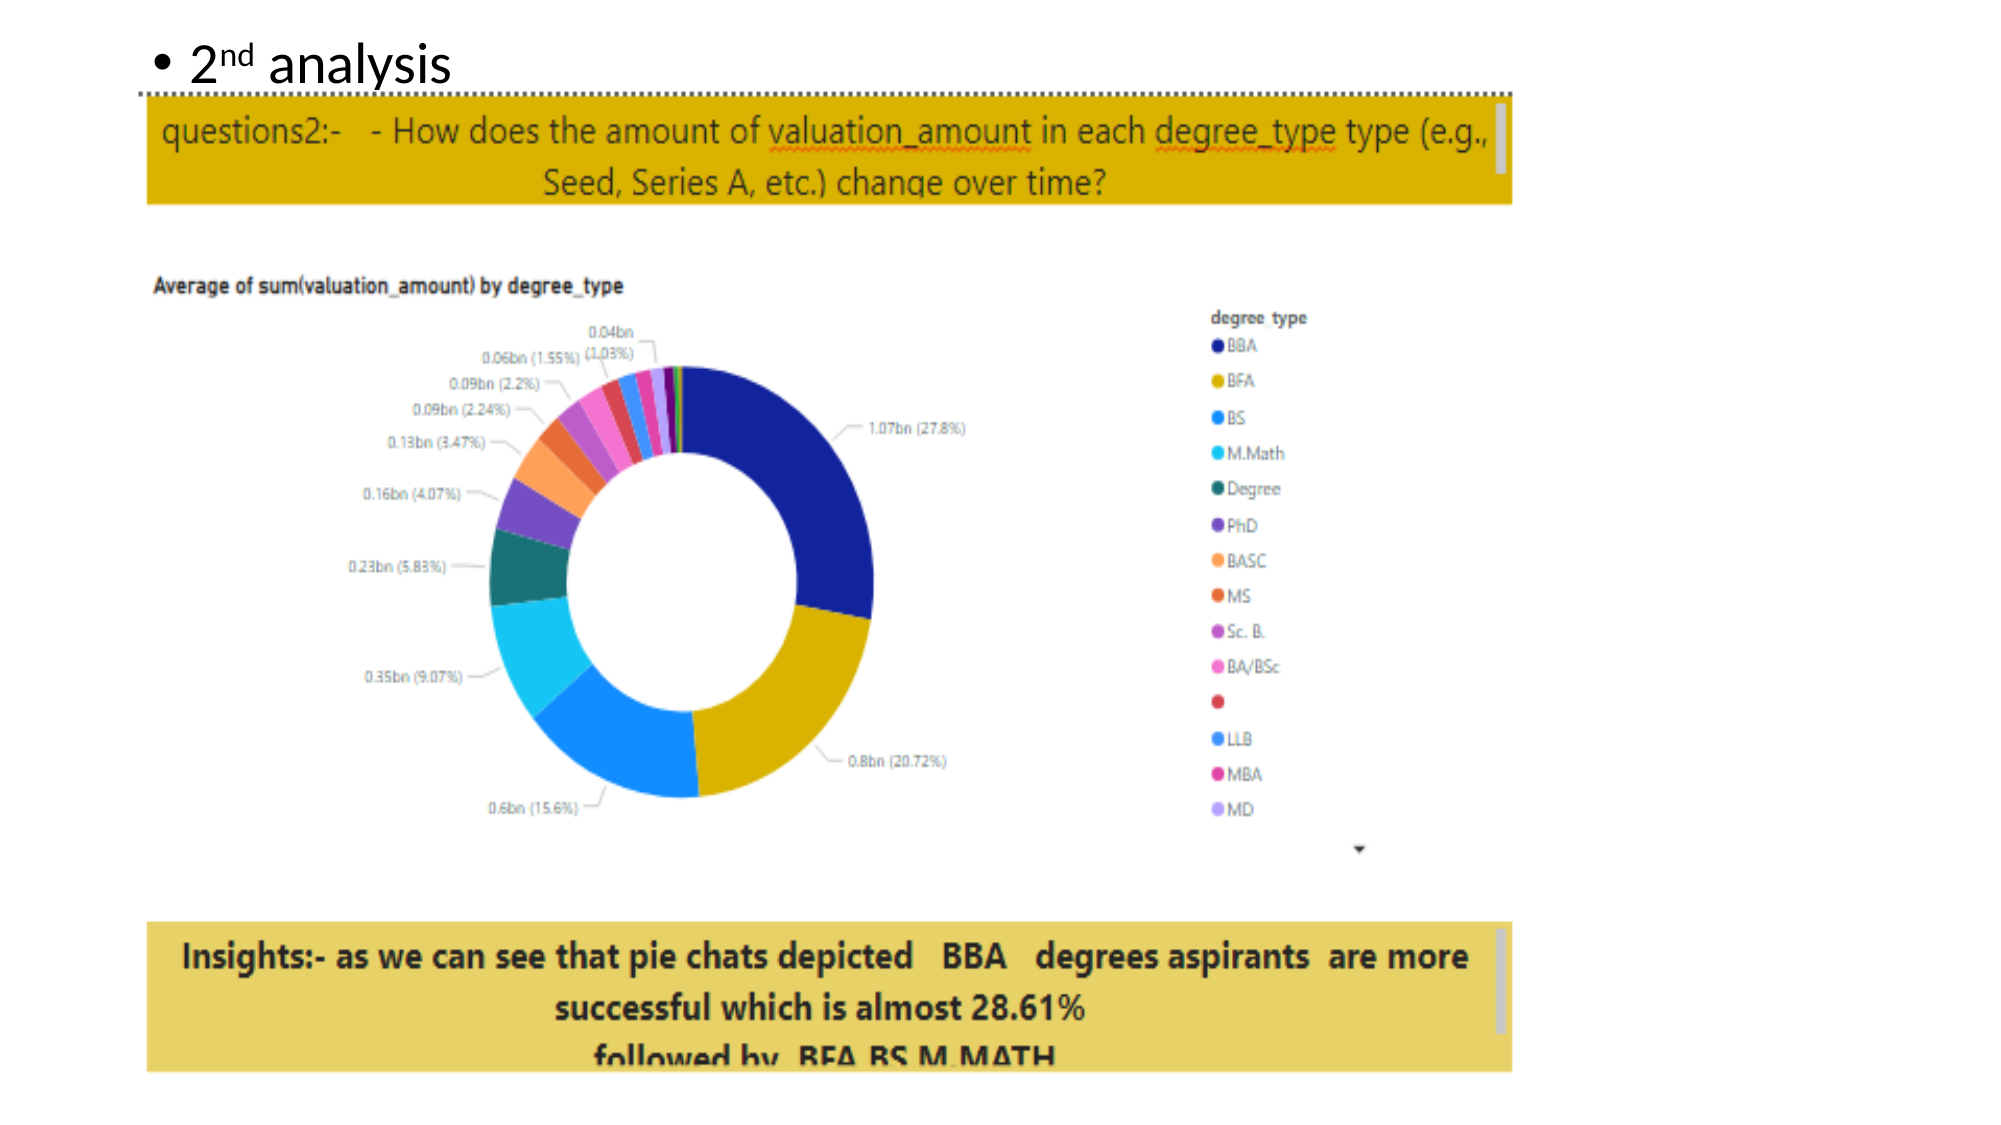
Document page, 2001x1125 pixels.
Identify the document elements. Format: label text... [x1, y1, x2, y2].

list 2nd analysis [137, 26, 1863, 1105]
picture [137, 90, 1517, 1077]
